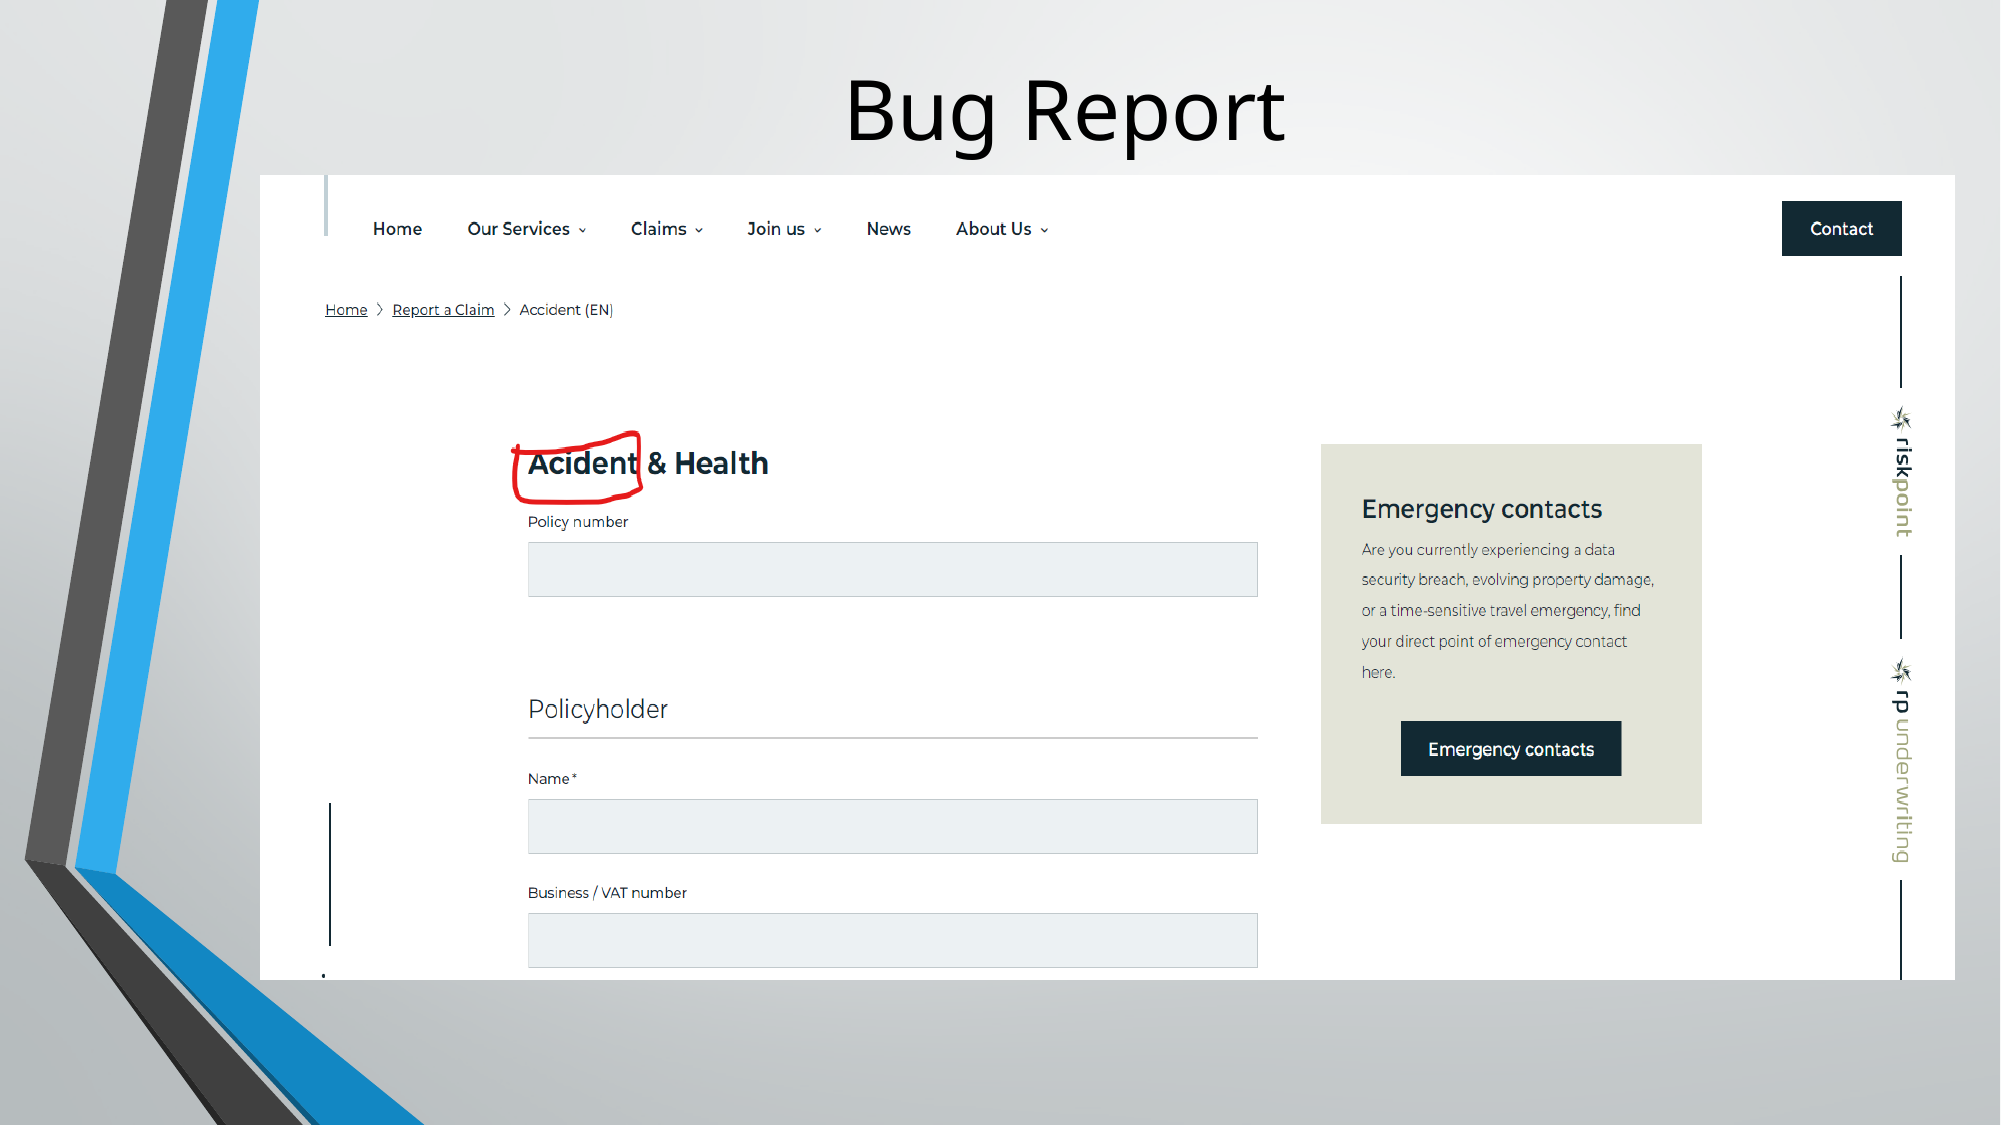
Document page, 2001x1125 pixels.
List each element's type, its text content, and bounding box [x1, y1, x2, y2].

title Bug Report [243, 38, 1887, 175]
picture [260, 175, 1955, 981]
